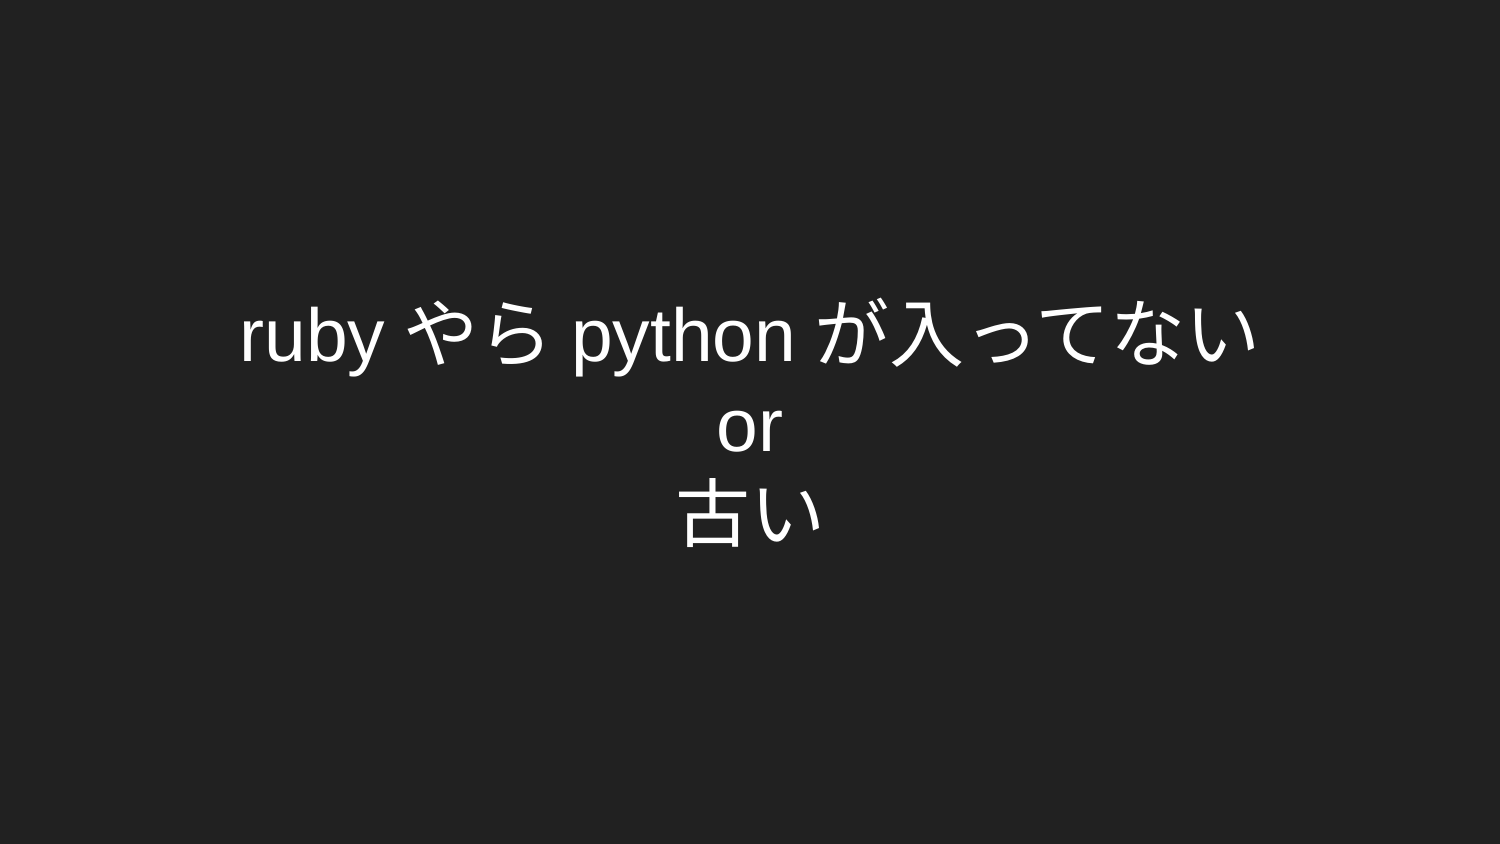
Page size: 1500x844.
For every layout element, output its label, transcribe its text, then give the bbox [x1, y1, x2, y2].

title rubyやらpythonが入ってない or 古い [51, 352, 1449, 491]
